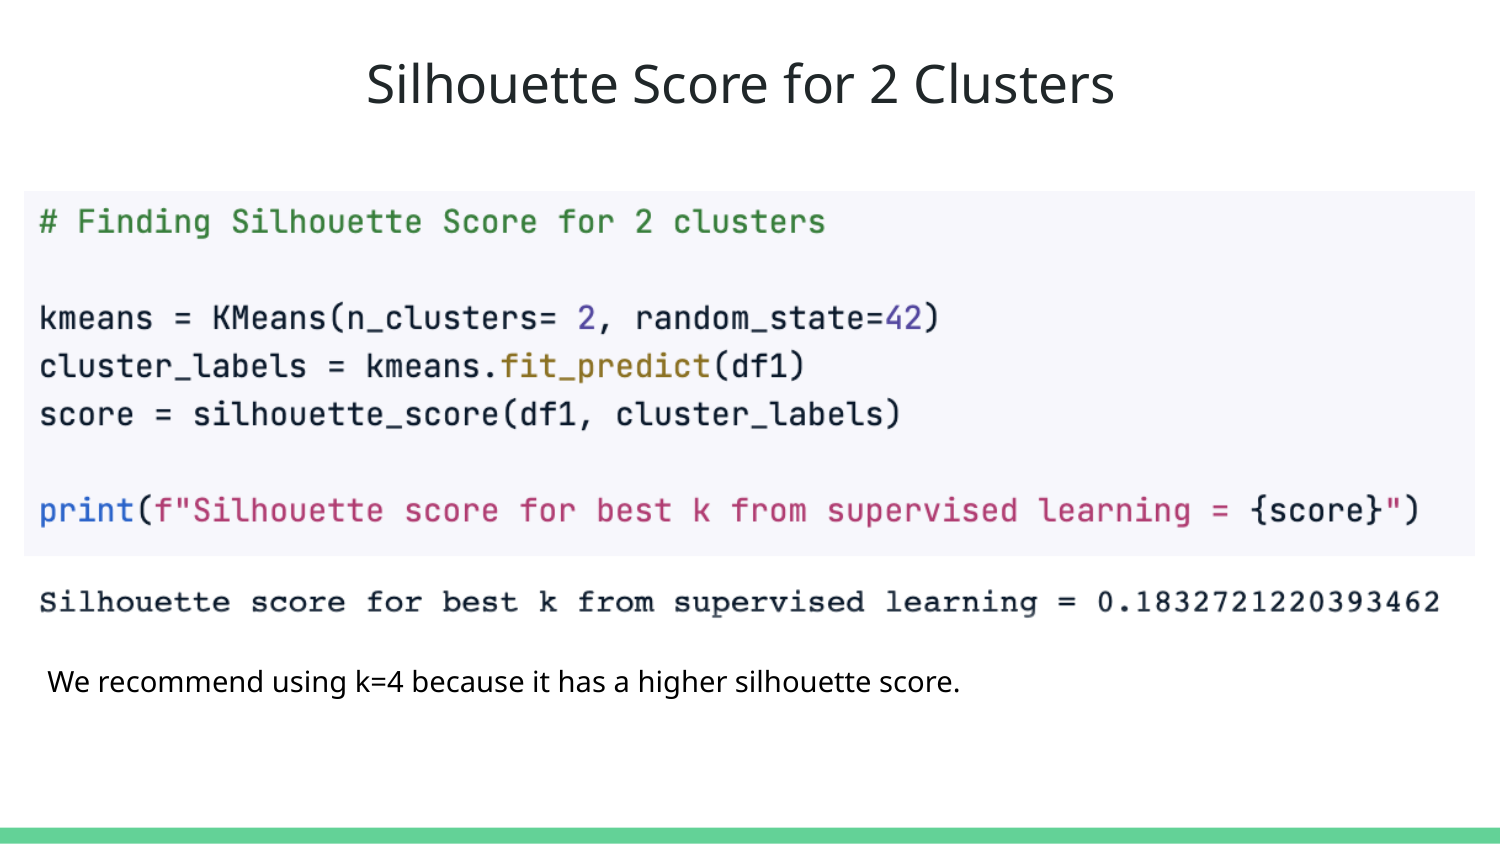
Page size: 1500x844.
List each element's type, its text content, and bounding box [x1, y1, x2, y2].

picture [24, 191, 1476, 641]
text_box We recommend using k=4 because it has a higher silhouette score. [32, 649, 1338, 713]
title Silhouette Score for 2 Clusters [24, 35, 1459, 130]
